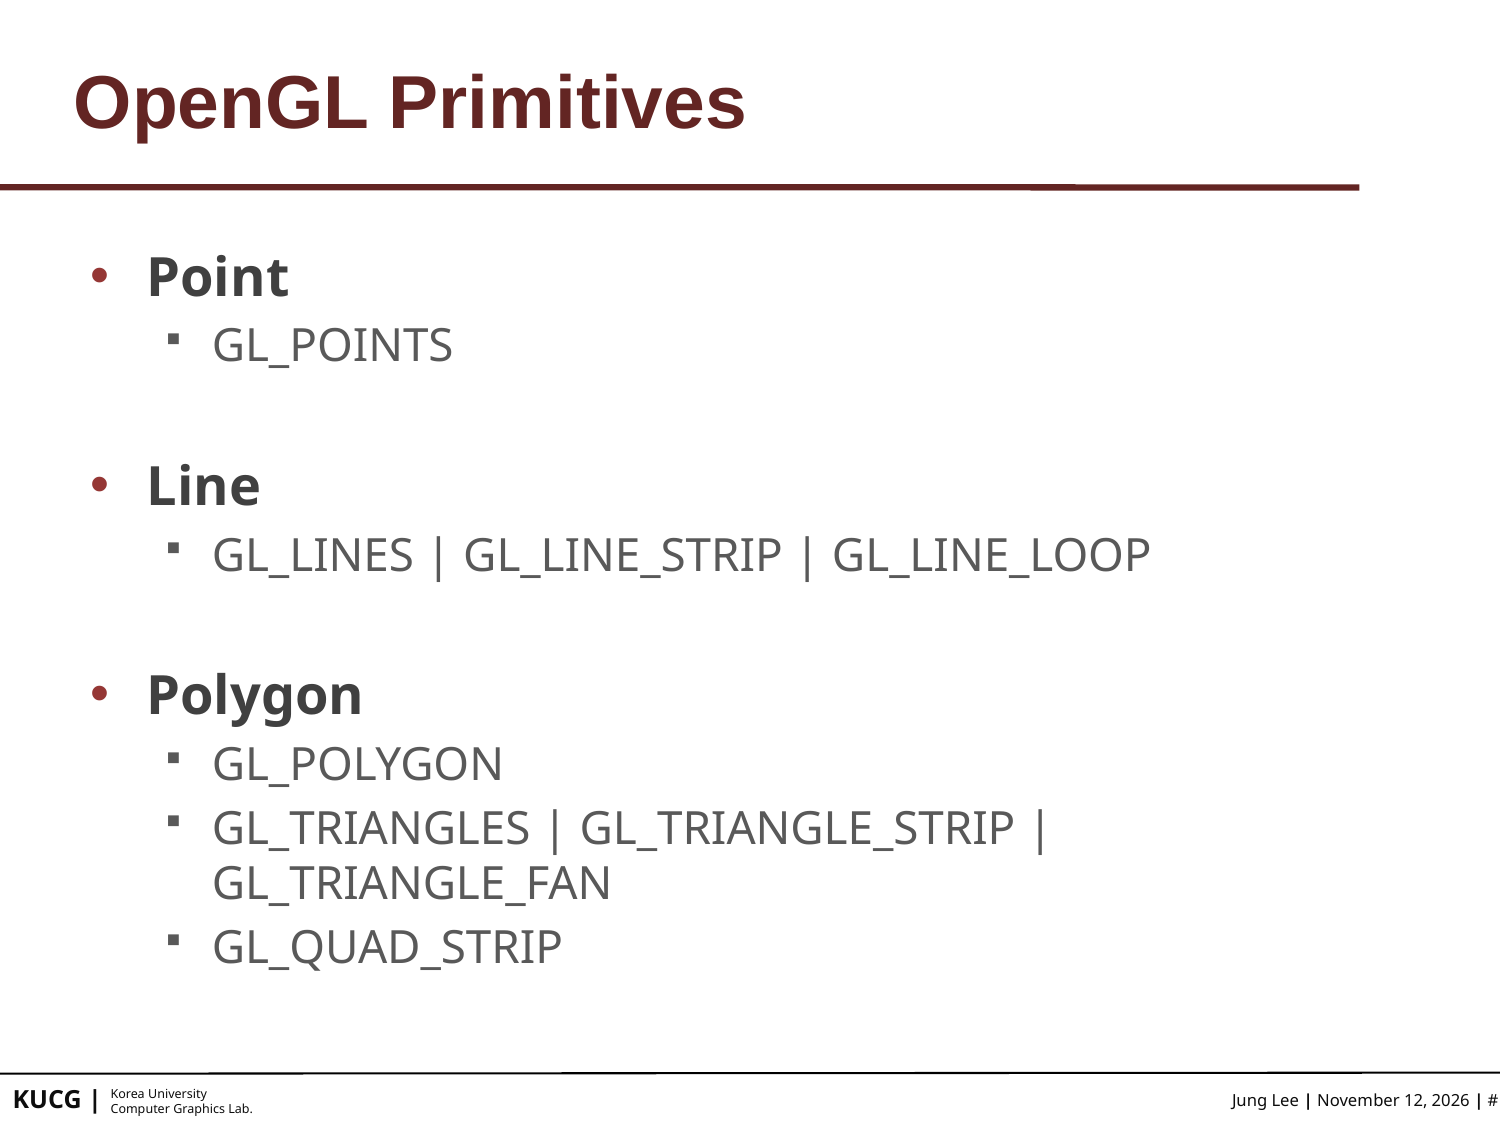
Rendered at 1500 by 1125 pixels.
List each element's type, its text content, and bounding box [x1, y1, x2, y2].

list Point GL_POINTS Line GL_LINES | GL_LINE_STRIP | GL_LINE_LOOP Polygon GL_POLYGON GL_TRIANGLES | GL_TRIANGLE_STRIP | GL_TRIANGLE_FAN GL_QUAD_STRIP [75, 234, 1425, 1032]
title OpenGL Primitives [44, 33, 1395, 164]
